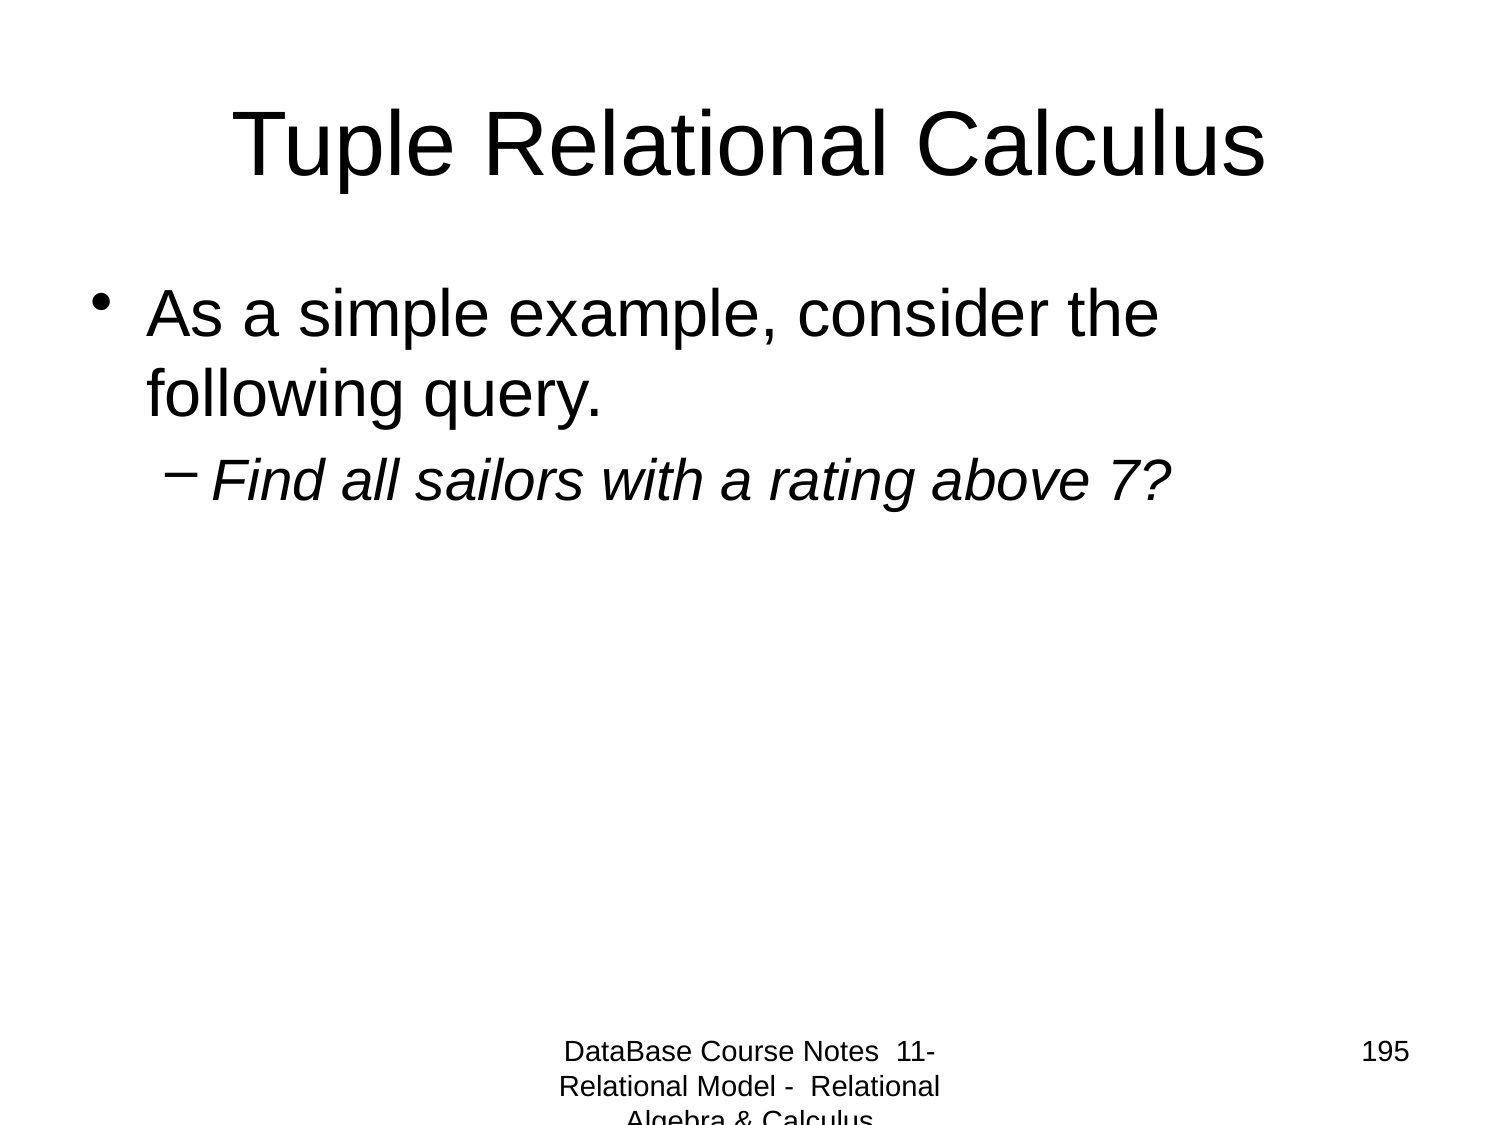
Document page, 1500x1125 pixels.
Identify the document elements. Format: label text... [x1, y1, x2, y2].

title Tuple Relational Calculus [74, 44, 1426, 233]
footer DataBase Course Notes 11- Relational Model - Relational Algebra & Calculus [512, 1024, 988, 1103]
slide_number 195 [1074, 1024, 1426, 1103]
list As a simple example, consider the following query. Find all sailors with a rating above 7? [74, 262, 1426, 1006]
